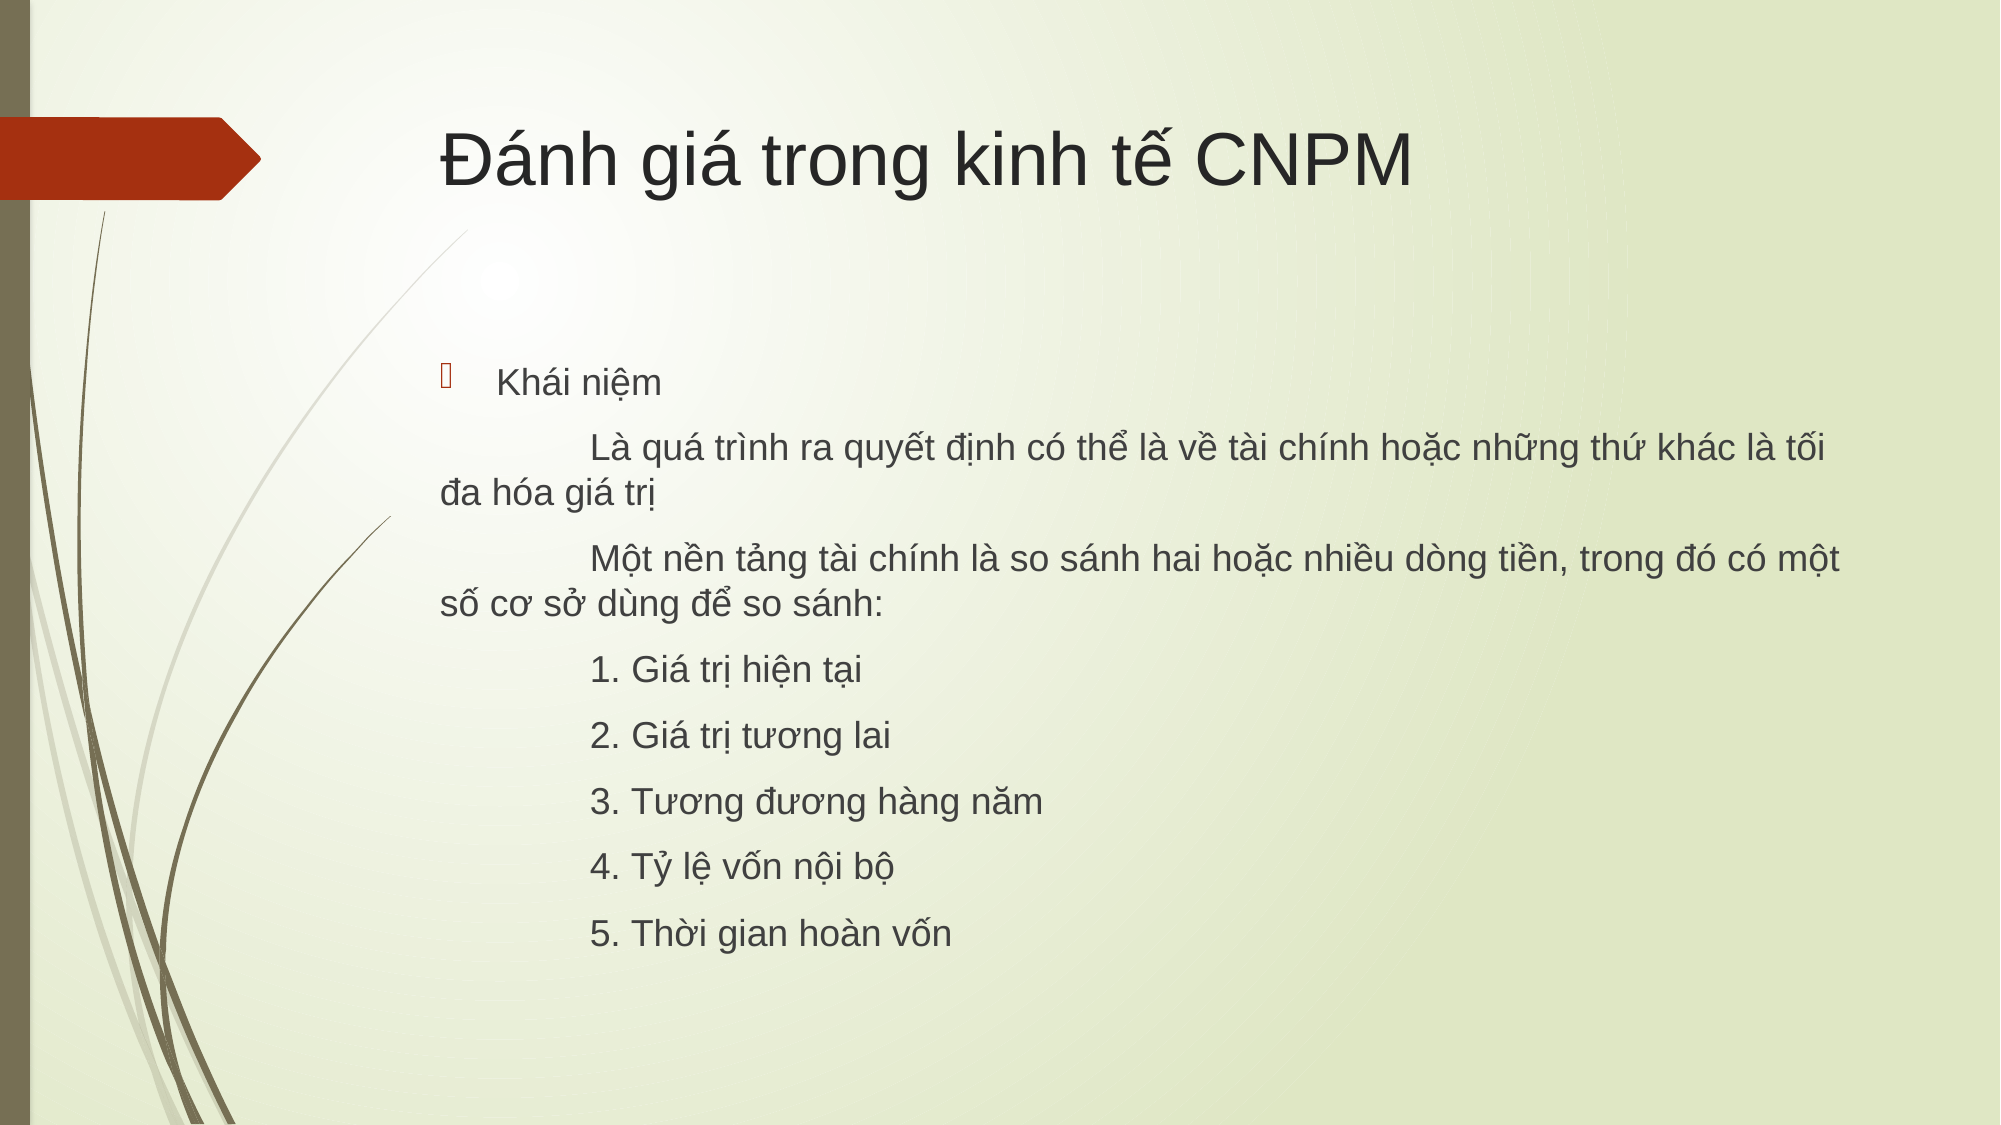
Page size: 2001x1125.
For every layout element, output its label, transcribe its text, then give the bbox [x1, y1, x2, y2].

list Khái niệm Là quá trình ra quyết định có thể là về tài chính hoặc những thứ khác là tối đa hóa giá trị Một nền tảng tài chính là so sánh hai hoặc nhiều dòng tiền, trong đó có một số cơ sở dùng để so sánh: 1. Giá trị hiện tại 2. Giá trị tương lai 3. Tương đương hàng năm 4. Tỷ lệ vốn nội bộ 5. Thời gian hoàn vốn [424, 350, 1888, 1065]
title Đánh giá trong kinh tế CNPM [425, 102, 1888, 313]
